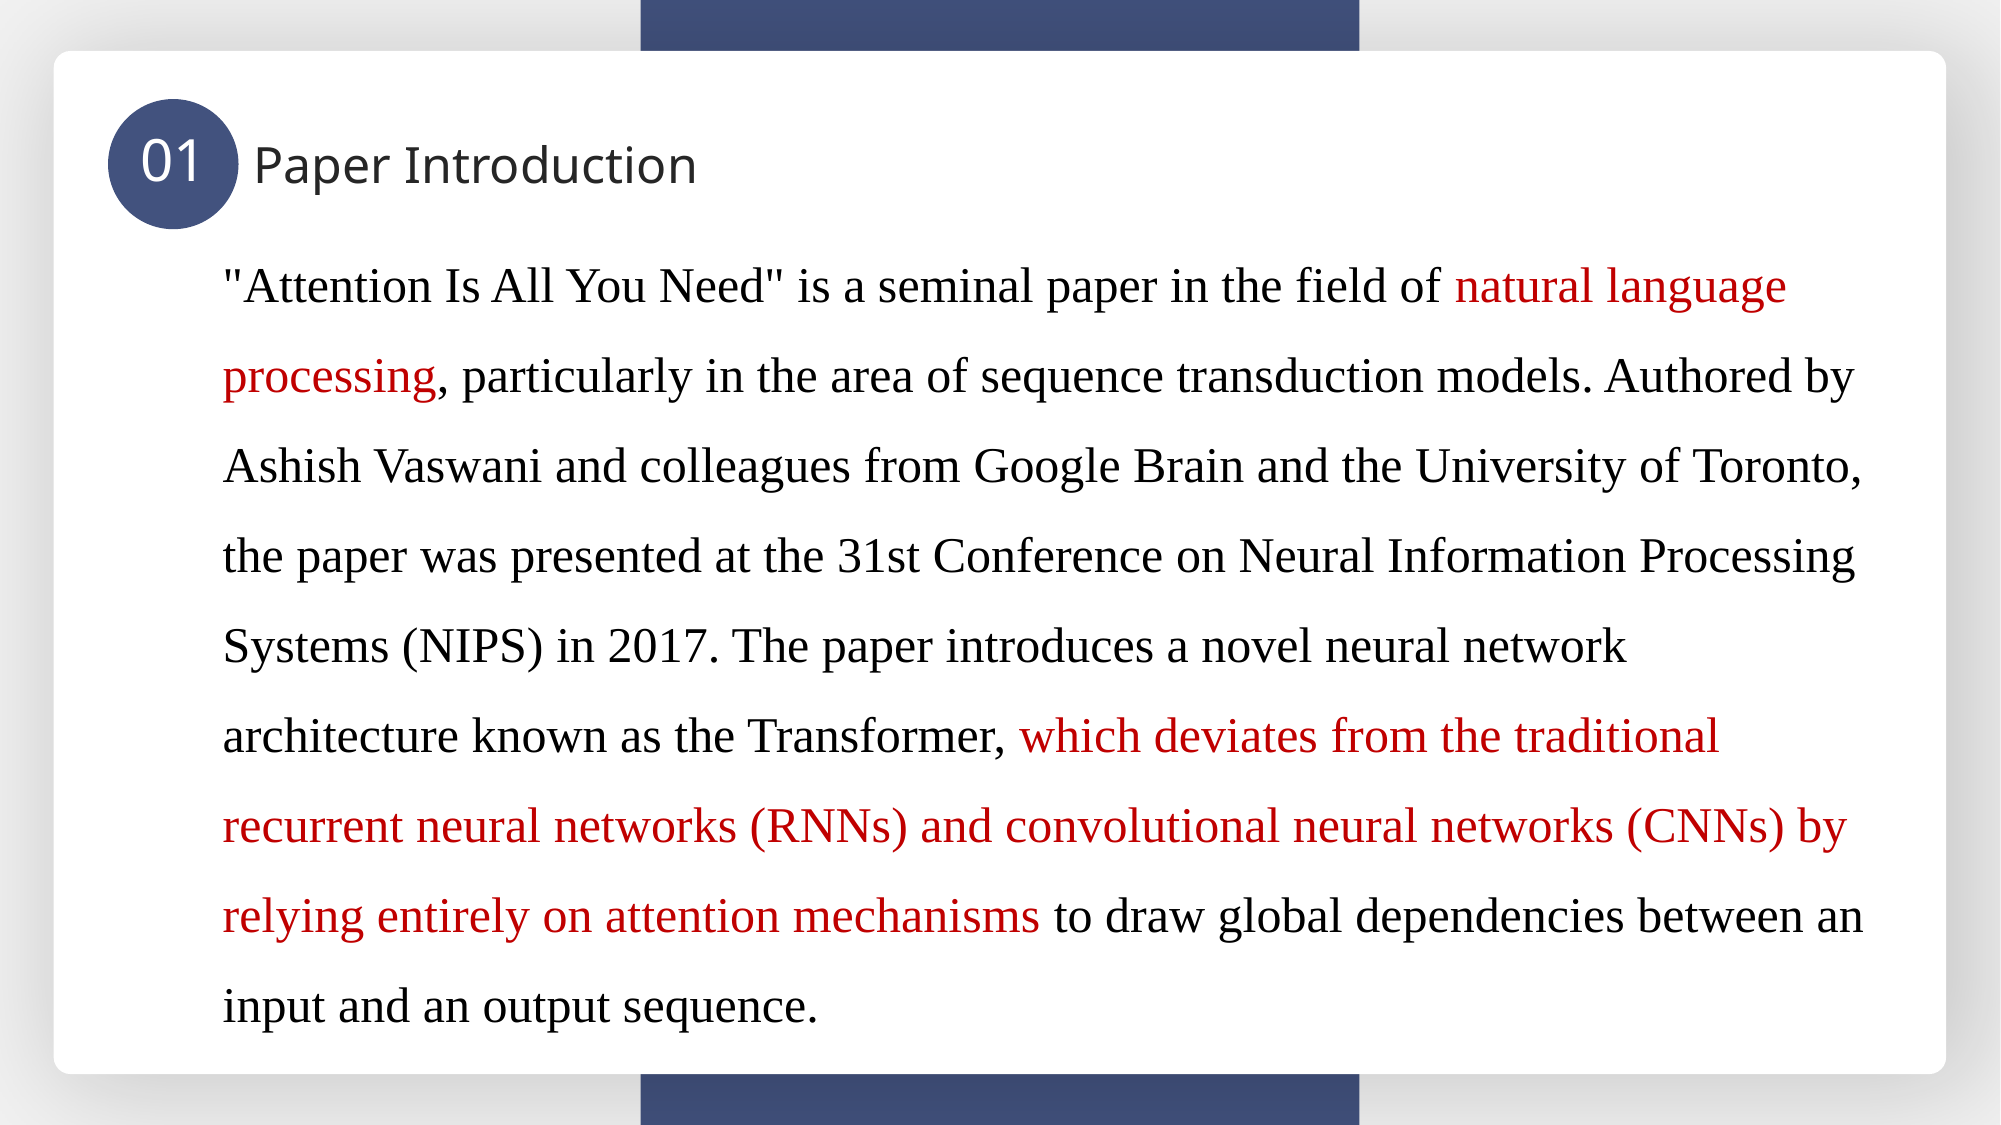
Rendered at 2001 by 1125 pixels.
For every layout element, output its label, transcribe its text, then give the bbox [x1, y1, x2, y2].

text_box [108, 120, 238, 230]
text_box [129, 99, 218, 116]
text_box Paper Introduction [238, 126, 795, 201]
text_box 01 [125, 116, 222, 201]
text_box "Attention Is All You Need" is a seminal paper in the field of natural language processing, particularly in the area of sequence transduction models. Authored by Ashish Vaswani and colleagues from Google Brain and the University of Toronto, the paper was presented at the 31st Conference on Neural Information Processing Systems (NIPS) in 2017. The paper introduces a novel neural network architecture known as the Transformer, which deviates from the traditional recurrent neural networks (RNNs) and convolutional neural networks (CNNs) by relying entirely on attention mechanisms to draw global dependencies between an input and an output sequence. [207, 214, 1881, 1028]
